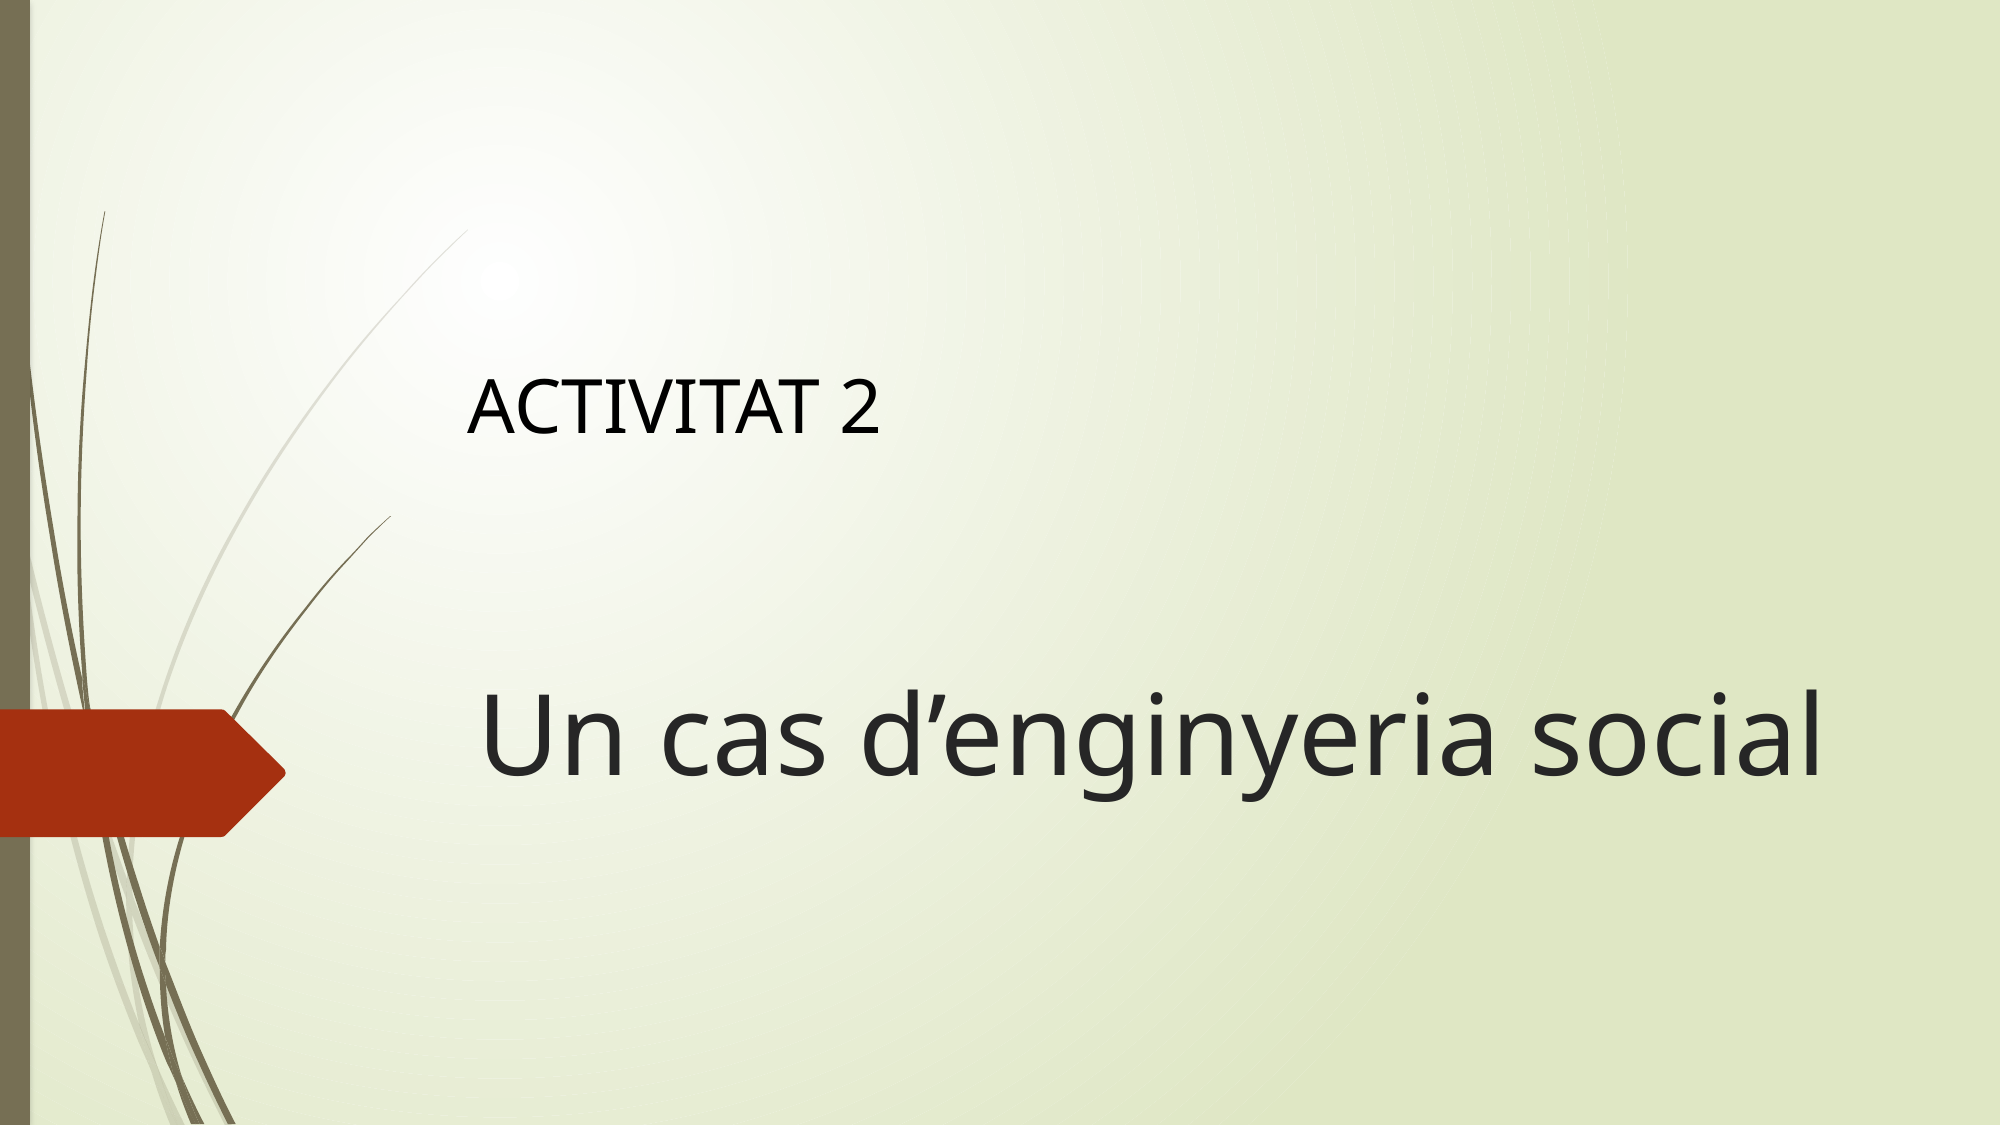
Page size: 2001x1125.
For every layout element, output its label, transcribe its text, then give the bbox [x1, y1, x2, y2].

title Un cas d’enginyeria social [462, 434, 1926, 806]
text_box ACTIVITAT 2 [453, 351, 899, 457]
